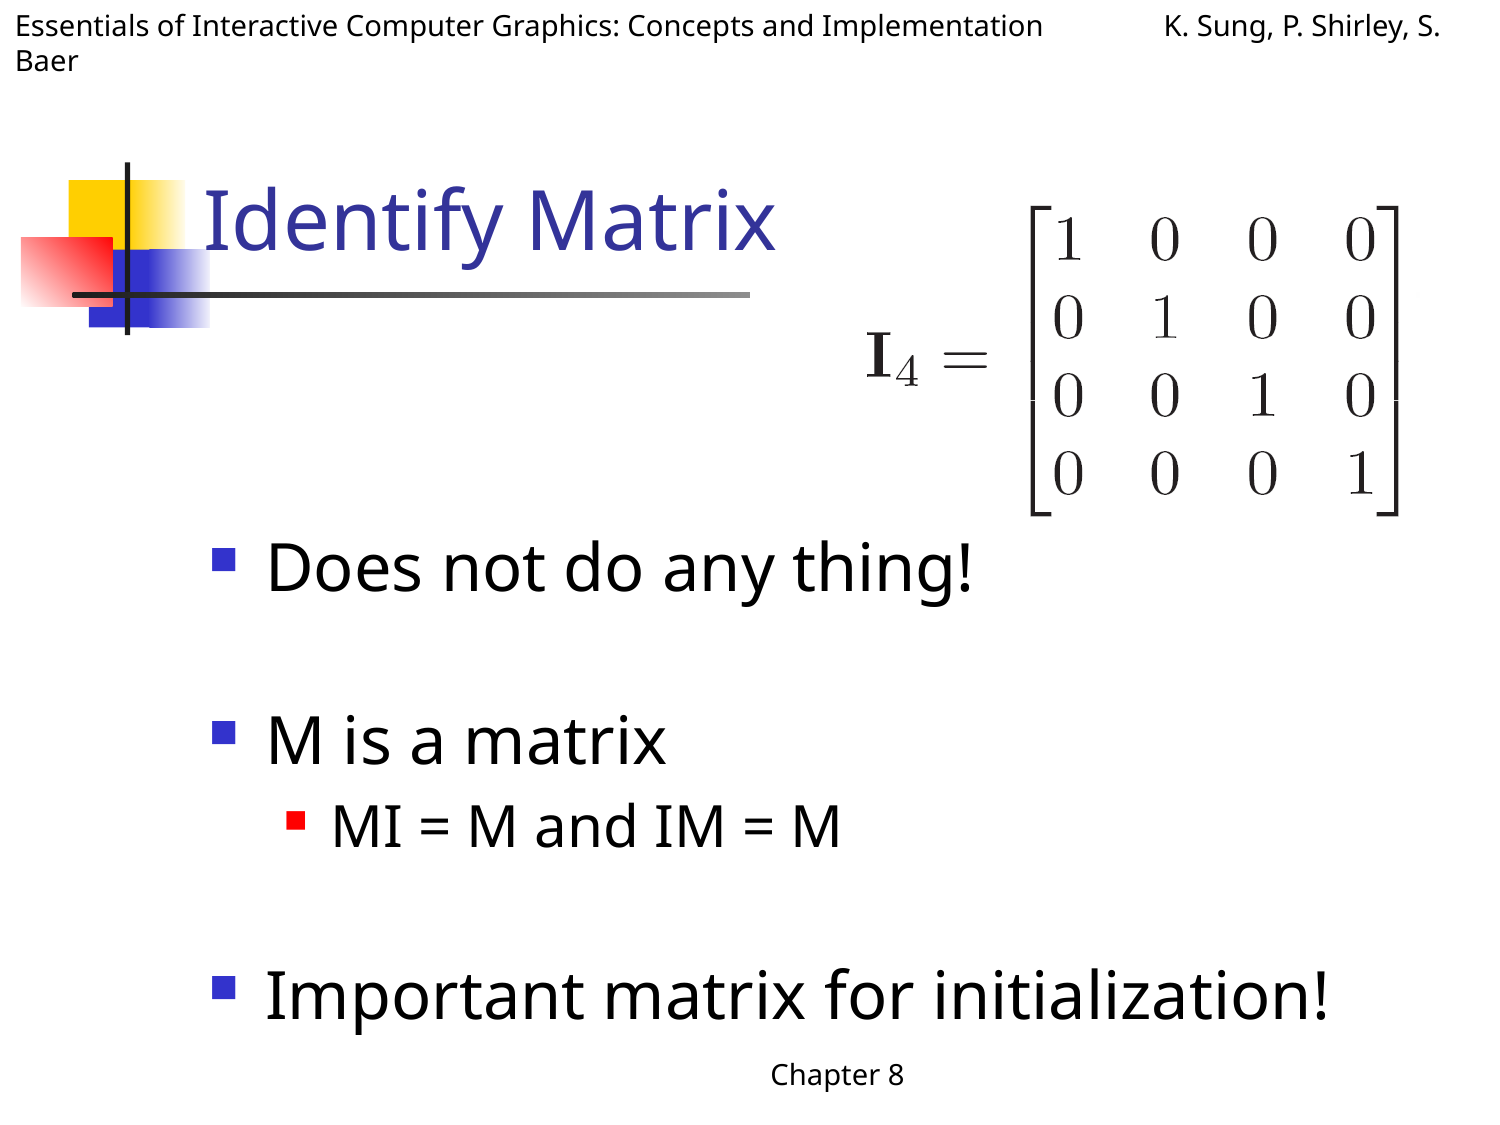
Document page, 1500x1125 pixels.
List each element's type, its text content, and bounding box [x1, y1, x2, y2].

footer Chapter 8 [600, 1025, 1075, 1100]
list Does not do any thing! M is a matrix MI = M and IM = M Important matrix for initialization! [193, 331, 1469, 1025]
title Identify Matrix [188, 149, 1468, 275]
picture [749, 162, 1416, 555]
